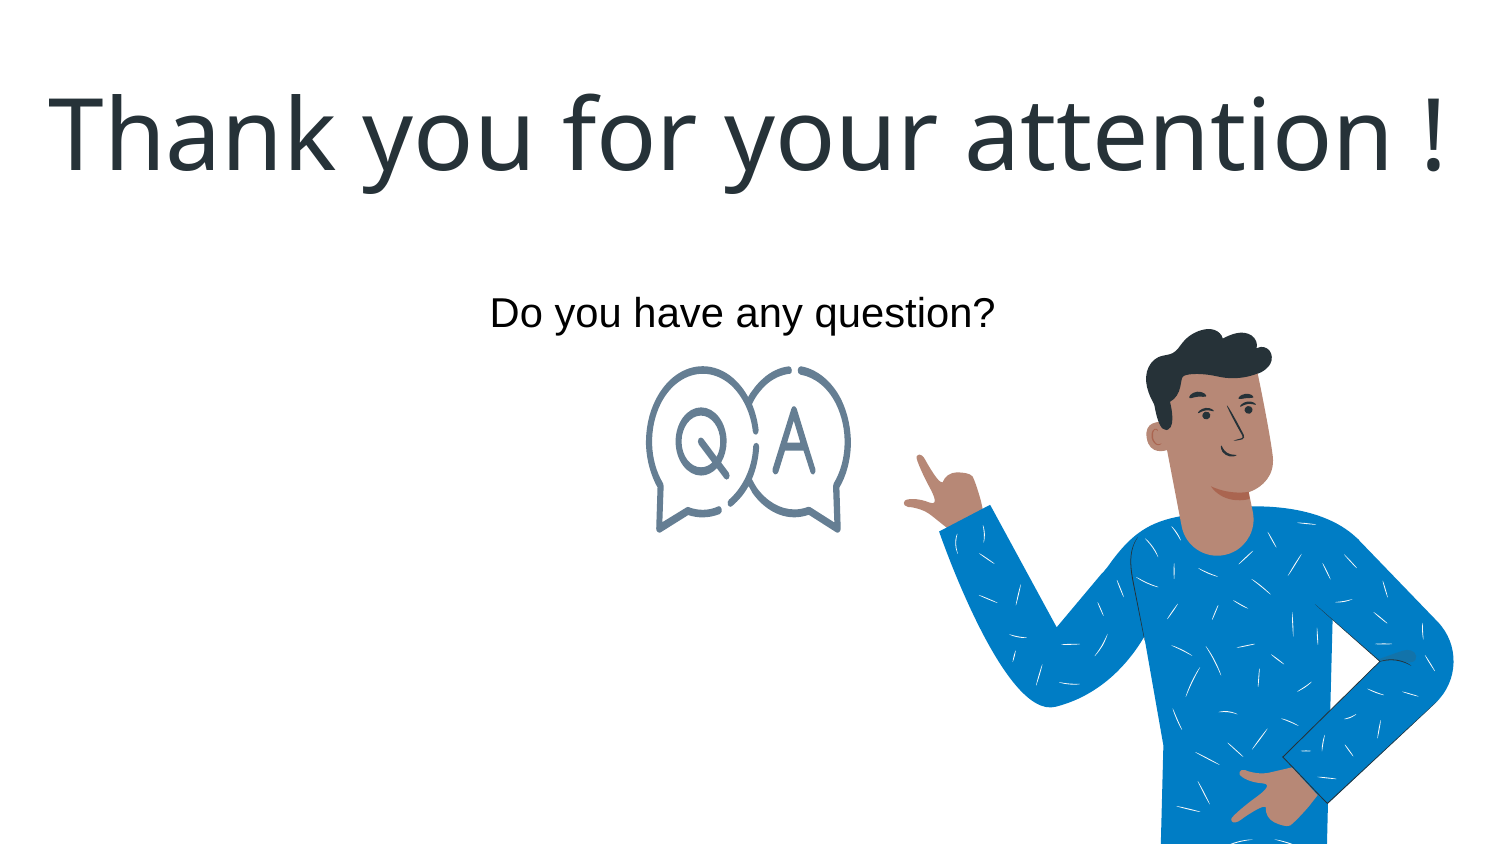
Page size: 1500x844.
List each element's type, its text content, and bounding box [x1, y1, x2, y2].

text_box Do you have any question? [0, 271, 1498, 455]
text_box [903, 455, 983, 527]
text_box [1418, 601, 1454, 717]
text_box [645, 365, 852, 533]
text_box Thank you for your attention ! [0, 41, 1500, 206]
text_box [939, 504, 1020, 690]
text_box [1025, 429, 1414, 844]
